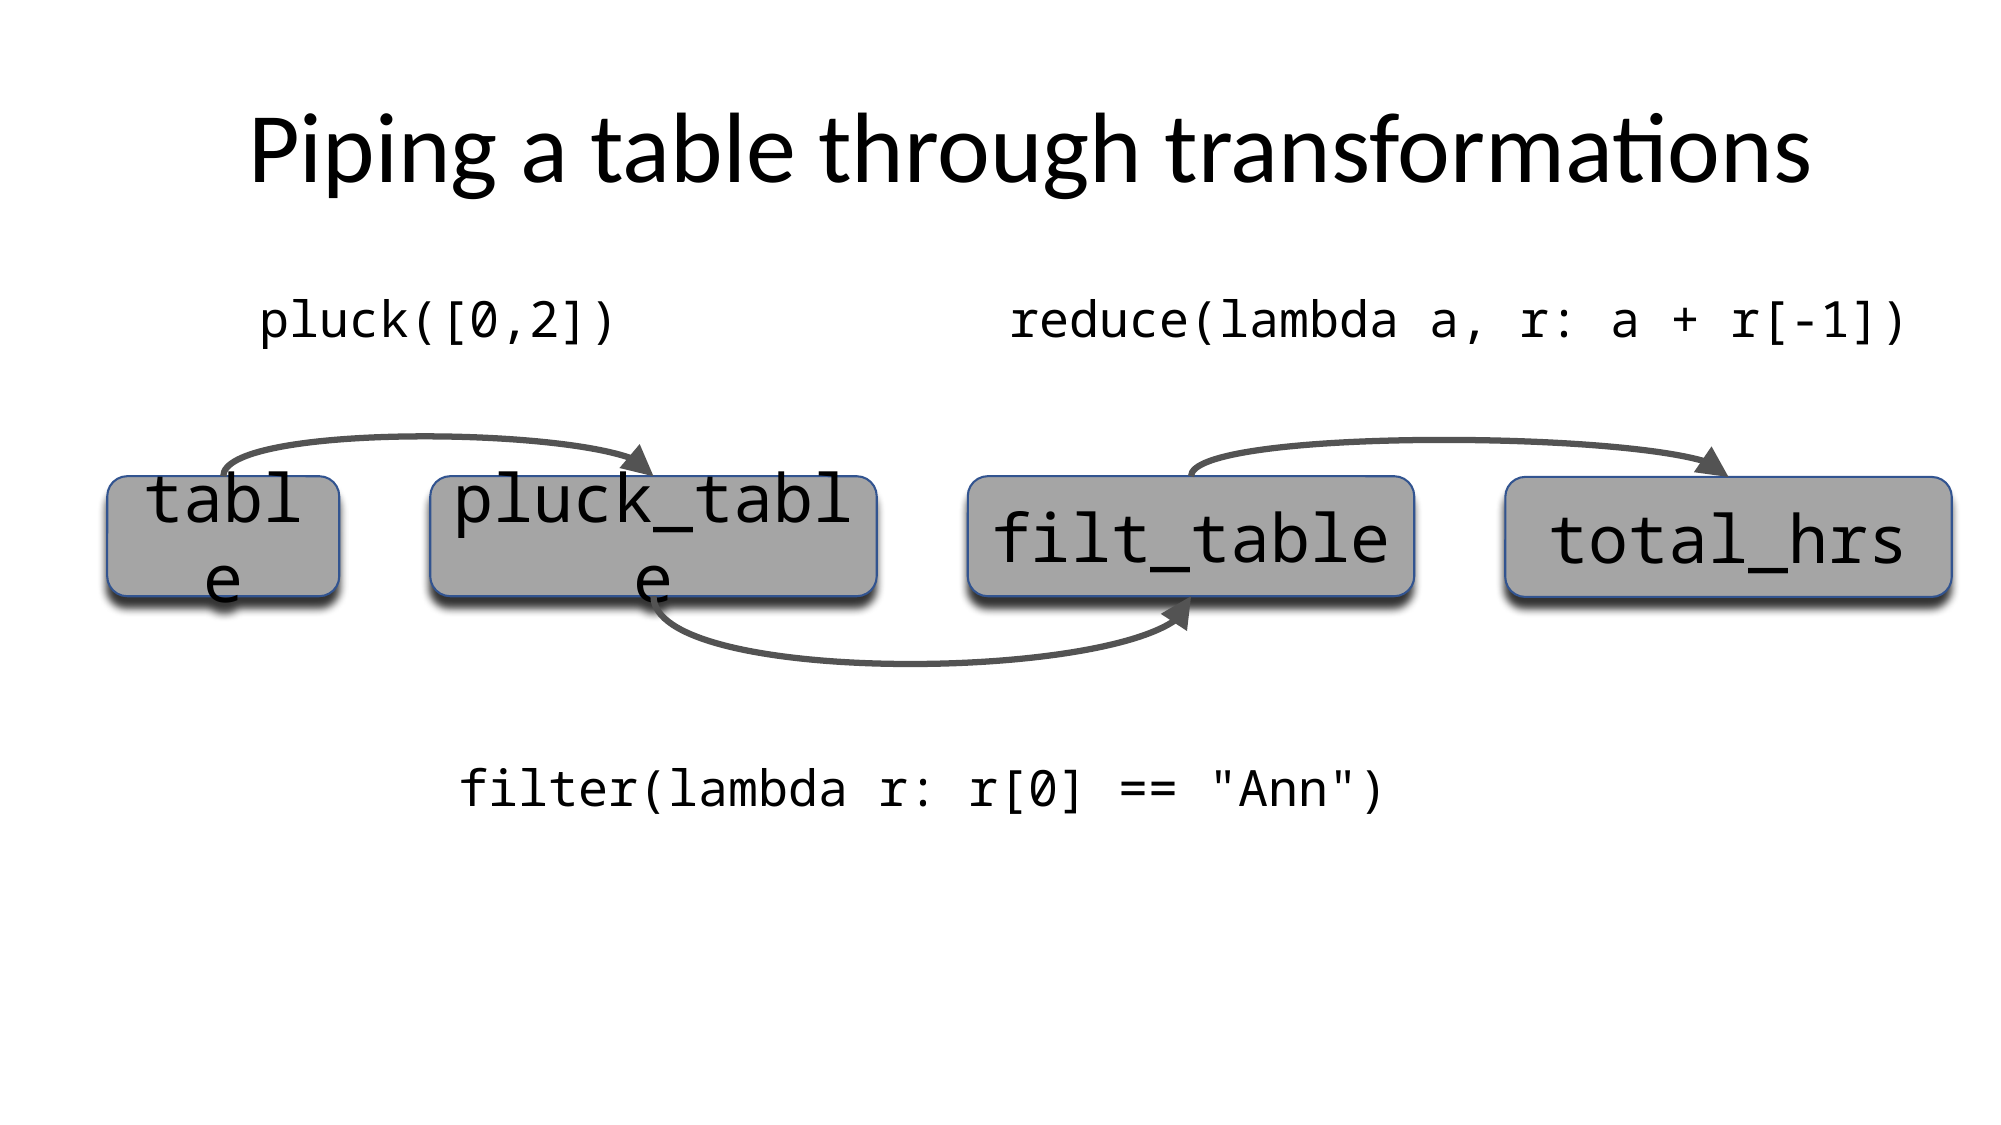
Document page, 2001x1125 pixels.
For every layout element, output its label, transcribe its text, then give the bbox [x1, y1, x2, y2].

text_box filter(lambda r: r[0] == "Ann") [443, 748, 922, 824]
text_box reduce(lambda a, r: a + r[-1]) [995, 280, 1459, 356]
text_box pluck([0,2]) [244, 280, 438, 356]
text_box table [106, 475, 341, 598]
text_box pluck_table [441, 475, 878, 598]
text_box filter(lambda r: r[0] == "Ann") [925, 748, 1404, 824]
text_box Piping a table through transformations [233, 75, 1829, 211]
text_box total_hrs [1504, 475, 1953, 598]
text_box pluck_table [429, 479, 438, 594]
text_box reduce(lambda a, r: a + r[-1]) [1461, 280, 1925, 356]
text_box pluck([0,2]) [441, 280, 635, 356]
text_box filt_table [966, 475, 1416, 598]
